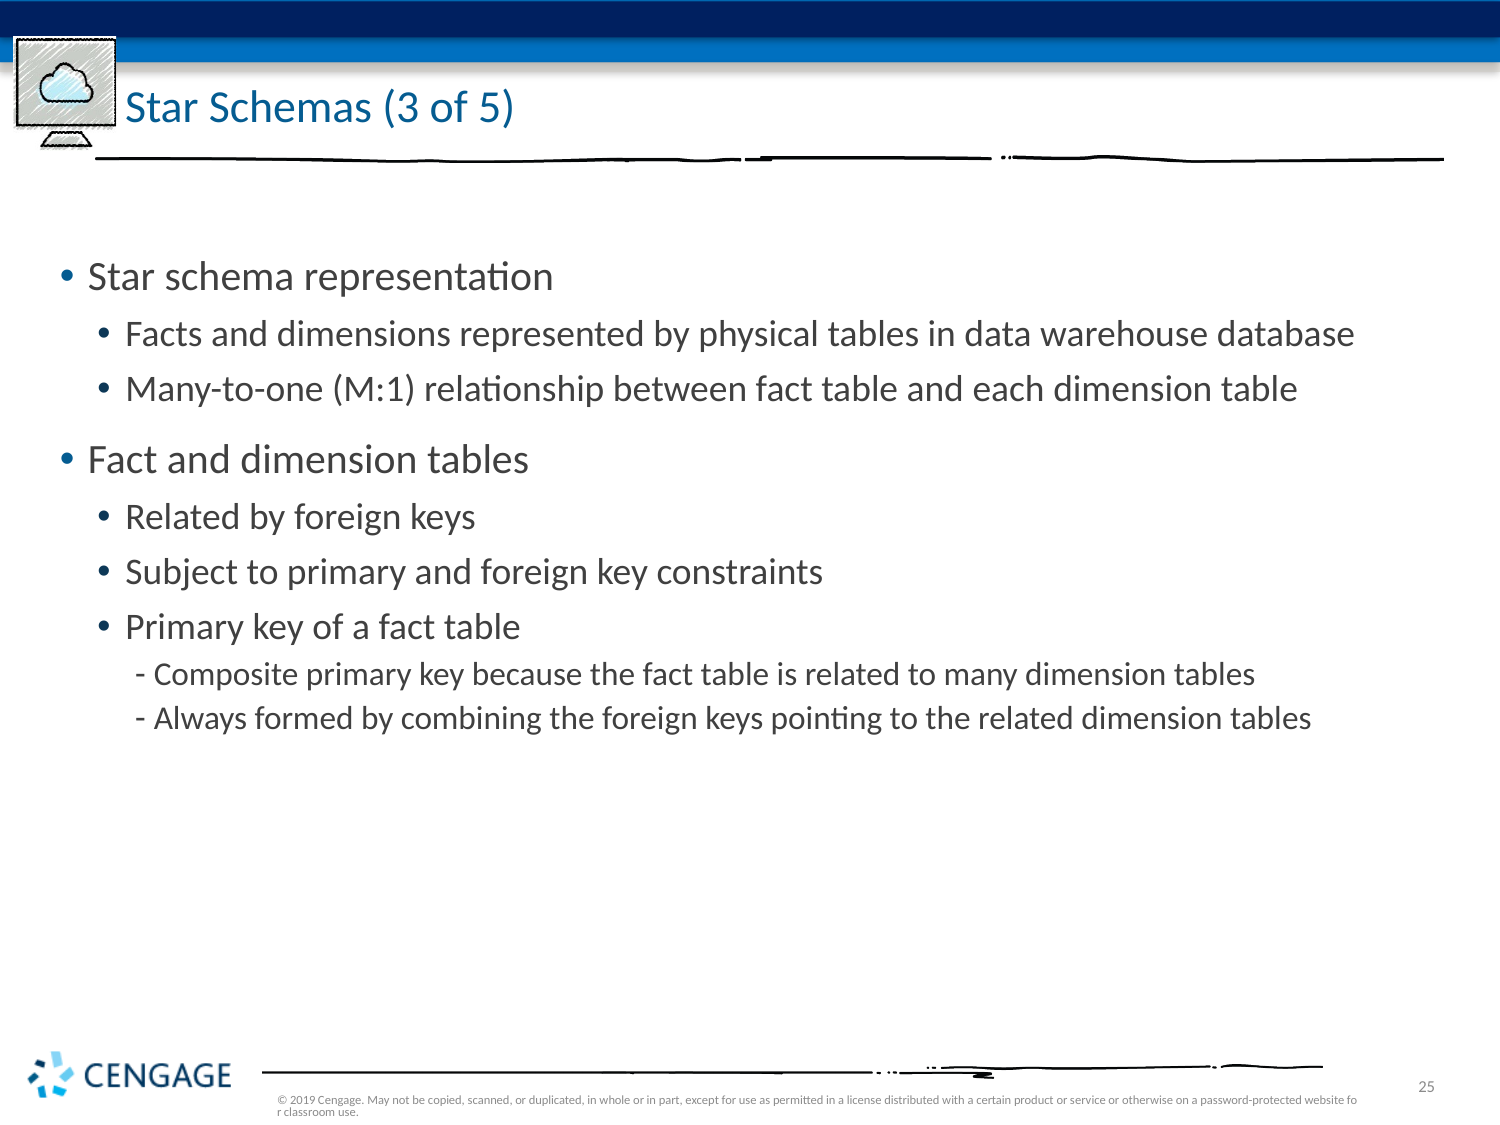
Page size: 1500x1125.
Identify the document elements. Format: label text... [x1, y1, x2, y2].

picture [262, 1064, 1323, 1079]
title Star Schemas (3 of 5) [125, 84, 1442, 132]
picture [7, 1037, 244, 1111]
list Star schema representation Facts and dimensions represented by physical tables in data warehouse database Many-to-one (M:1) relationship between fact table and each dimension table Fact and dimension tables Related by foreign keys Subject to primary and foreign key constraints Primary key of a fact table Composite primary key because the fact table is related to many dimension tables Always formed by combining the foreign keys pointing to the related dimension tables [59, 252, 1441, 857]
footer © 2019 Cengage. May not be copied, scanned, or duplicated, in whole or in part, except for use as permitted in a license distributed with a certain product or service or otherwise on a password-protected website for classroom use. [262, 1079, 1375, 1120]
picture [95, 155, 1444, 163]
picture [13, 36, 117, 151]
